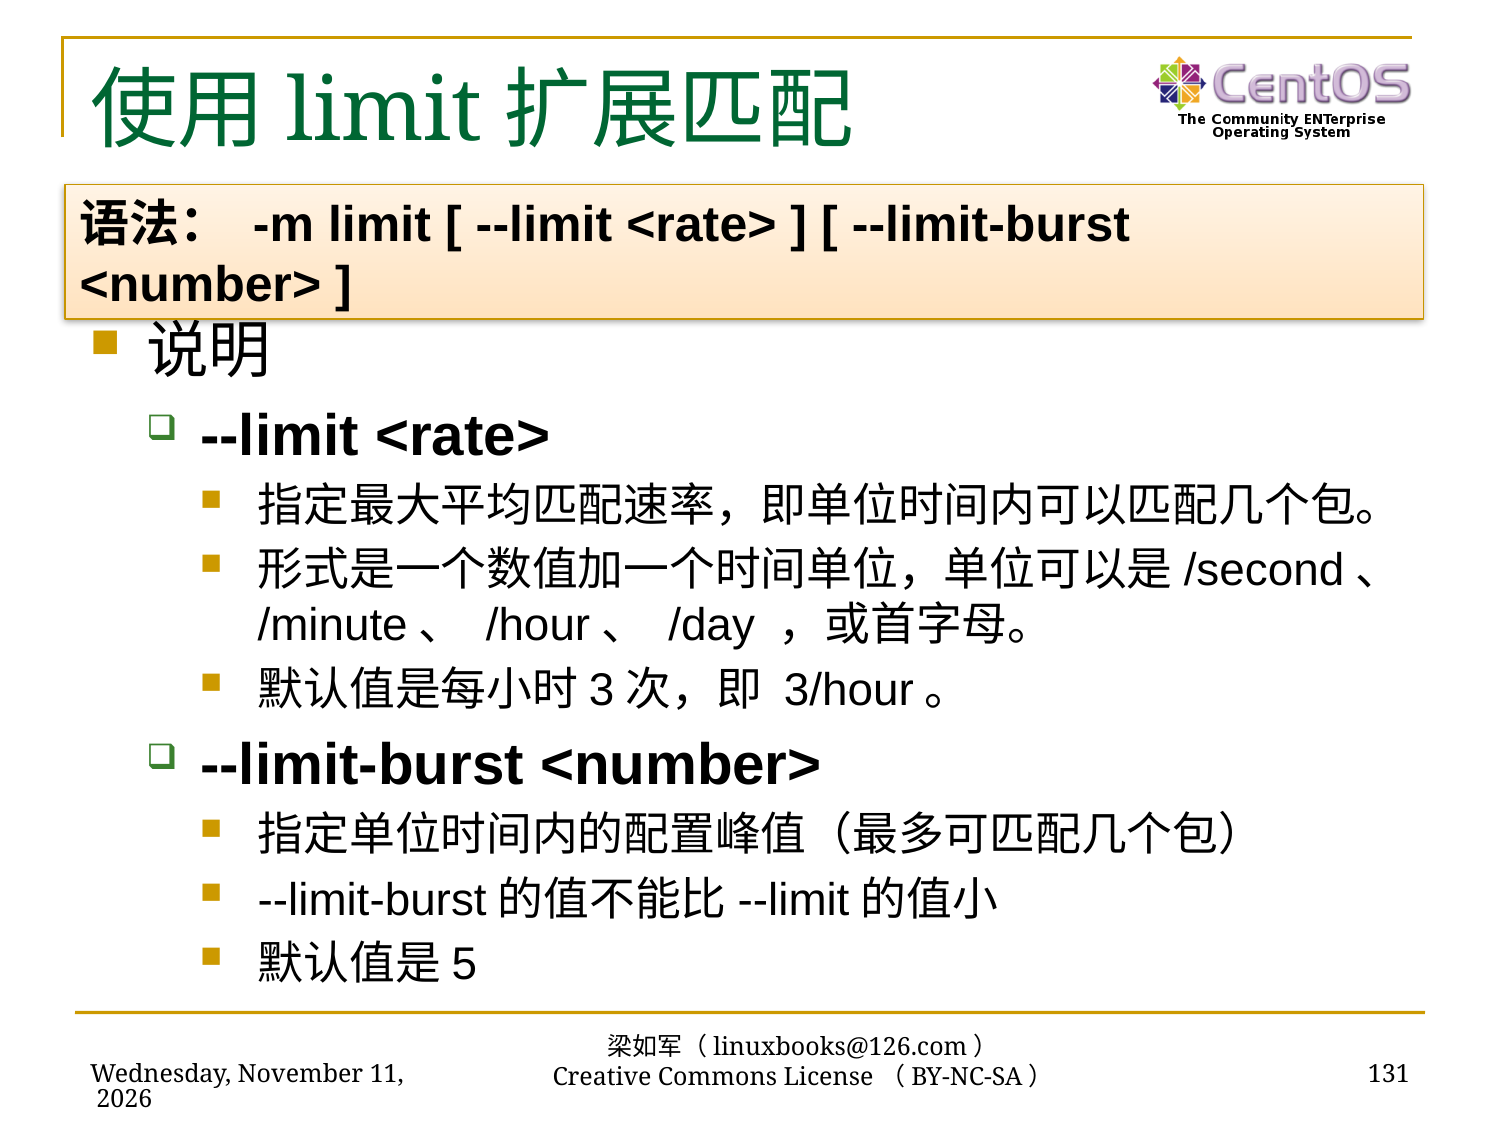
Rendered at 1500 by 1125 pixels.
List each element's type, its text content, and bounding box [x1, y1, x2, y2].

footer 梁如军（linuxbooks@126.com） Creative Commons License（BY-NC-SA） [359, 1022, 1247, 1099]
title 使用limit扩展匹配 [74, 45, 1426, 185]
slide_number 131 [1074, 1023, 1426, 1100]
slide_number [74, 1023, 426, 1100]
text_box 语法： -m limit [ --limit <rate> ] [ --limit-burst <number> ] [64, 184, 1424, 320]
list 说明 --limit <rate> 指定最大平均匹配速率，即单位时间内可以匹配几个包。 形式是一个数值加一个时间单位，单位可以是/second、 /minute、 /hour、 /day ，或首字母。 默认值是每小时3次，即 3/hour。 --limit-burst <number> 指定单位时间内的配置峰值（最多可匹配几个包） --limit-burst的值不能比--limit的值小 默认值是5 [74, 323, 1426, 1006]
